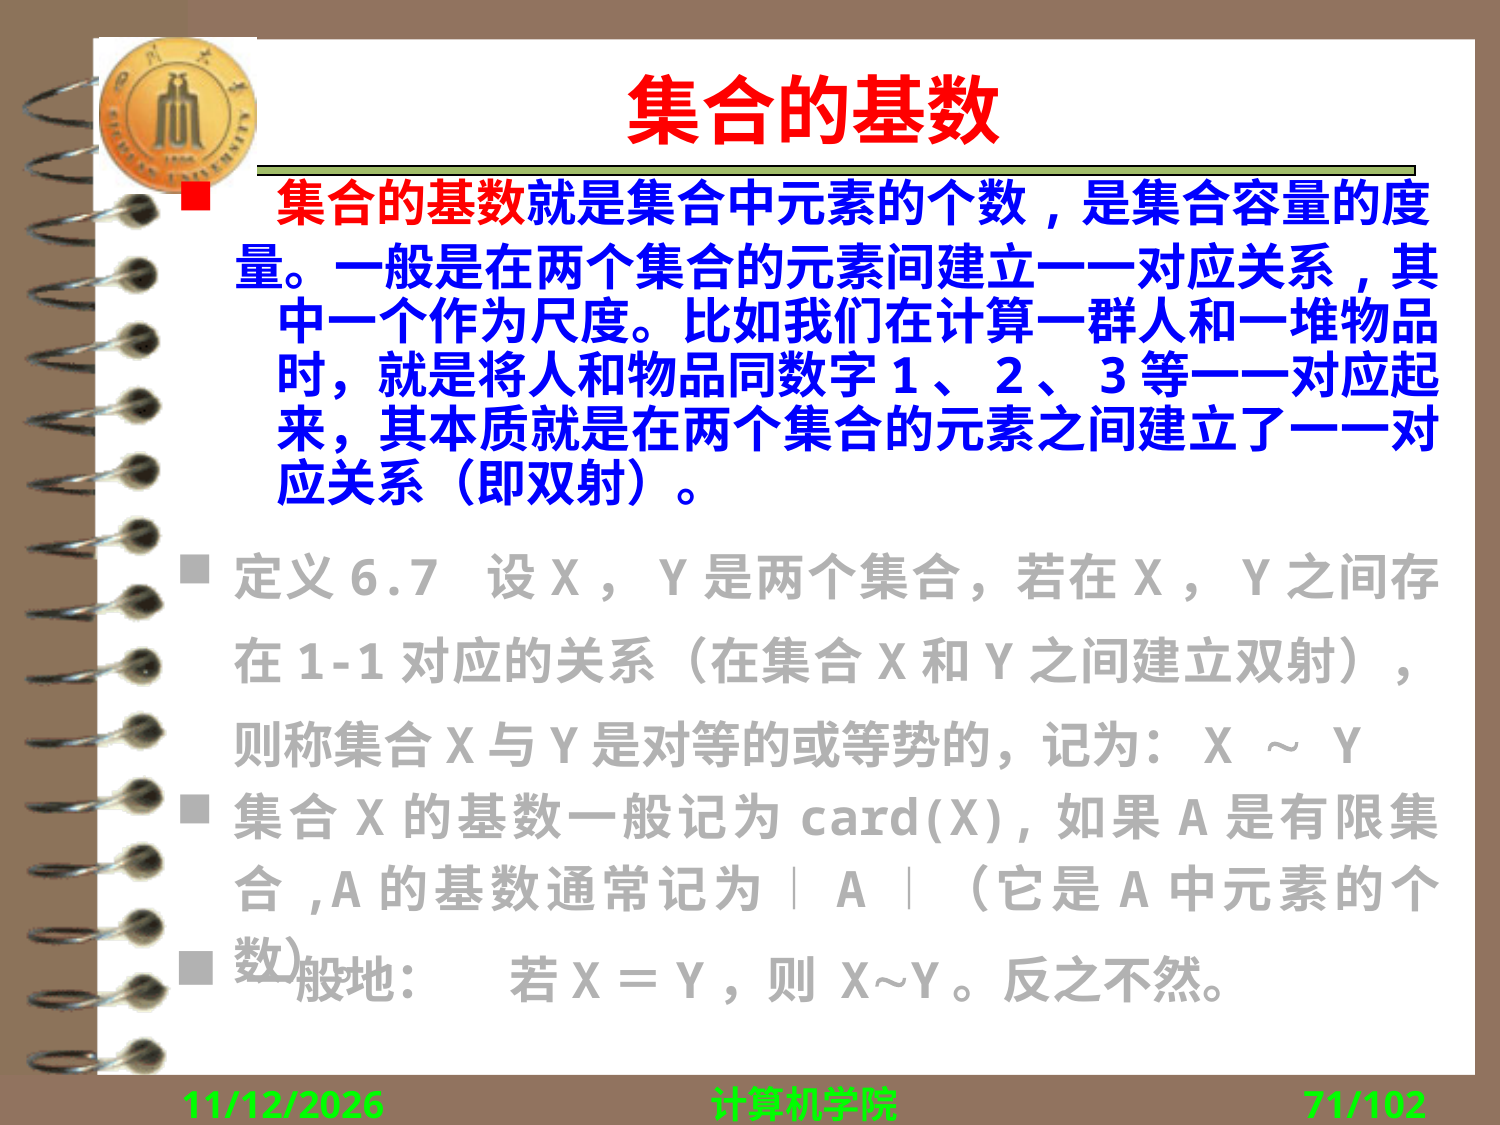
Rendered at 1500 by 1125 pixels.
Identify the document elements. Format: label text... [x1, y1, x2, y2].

text_box 一般地： 若X＝Y，则 XY。反之不然。 [159, 904, 1446, 1018]
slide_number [166, 1073, 479, 1100]
picture [0, 0, 257, 1075]
footer 计算机学院 [479, 1073, 1128, 1100]
text_box 定义6.7 设X，Y是两个集合，若在X，Y之间存在1-1对应的关系（在集合X和Y之间建立双射），则称集合X与Y是对等的或等势的，记为：X  Y 集合X的基数一般记为card(X),如果A是有限集合,A的基数通常记为︱A︱（它是A中元素的个数）。 [171, 515, 1446, 904]
slide_number 71/102 [1128, 1073, 1442, 1100]
list 集合的基数就是集合中元素的个数,是集合容量的度 量。一般是在两个集合的元素间建立一一对应关系,其中一个作为尺度。比如我们在计算一群人和一堆物品时，就是将人和物品同数字1、2、3等一一对应起来，其本质就是在两个集合的元素之间建立了一一对应关系（即双射）。 [171, 172, 1447, 521]
title 集合的基数 [212, 50, 1415, 168]
